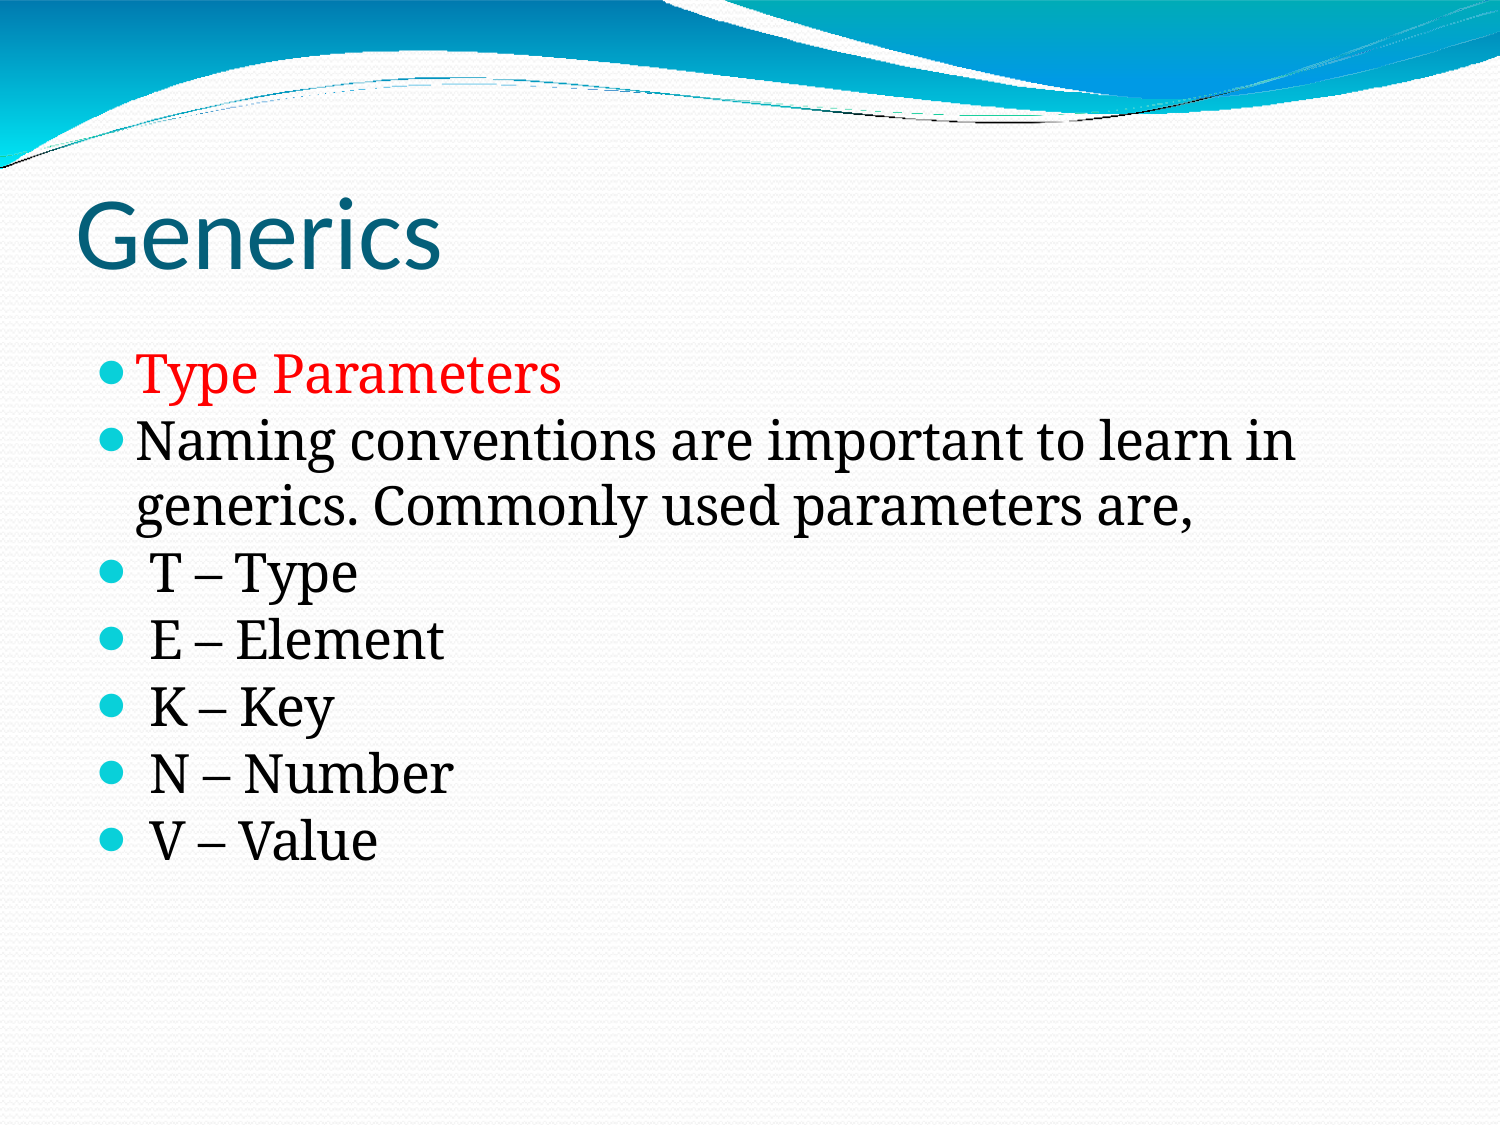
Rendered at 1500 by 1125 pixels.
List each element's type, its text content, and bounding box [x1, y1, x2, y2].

title Generics [72, 162, 447, 353]
picture [0, 0, 1500, 1125]
text_box Type Parameters Naming conventions are important to learn in generics. Commonly used parameters are, T – Type E – Element K – Key N – Number V – Value [88, 337, 1412, 872]
picture [1233, 87, 1243, 91]
